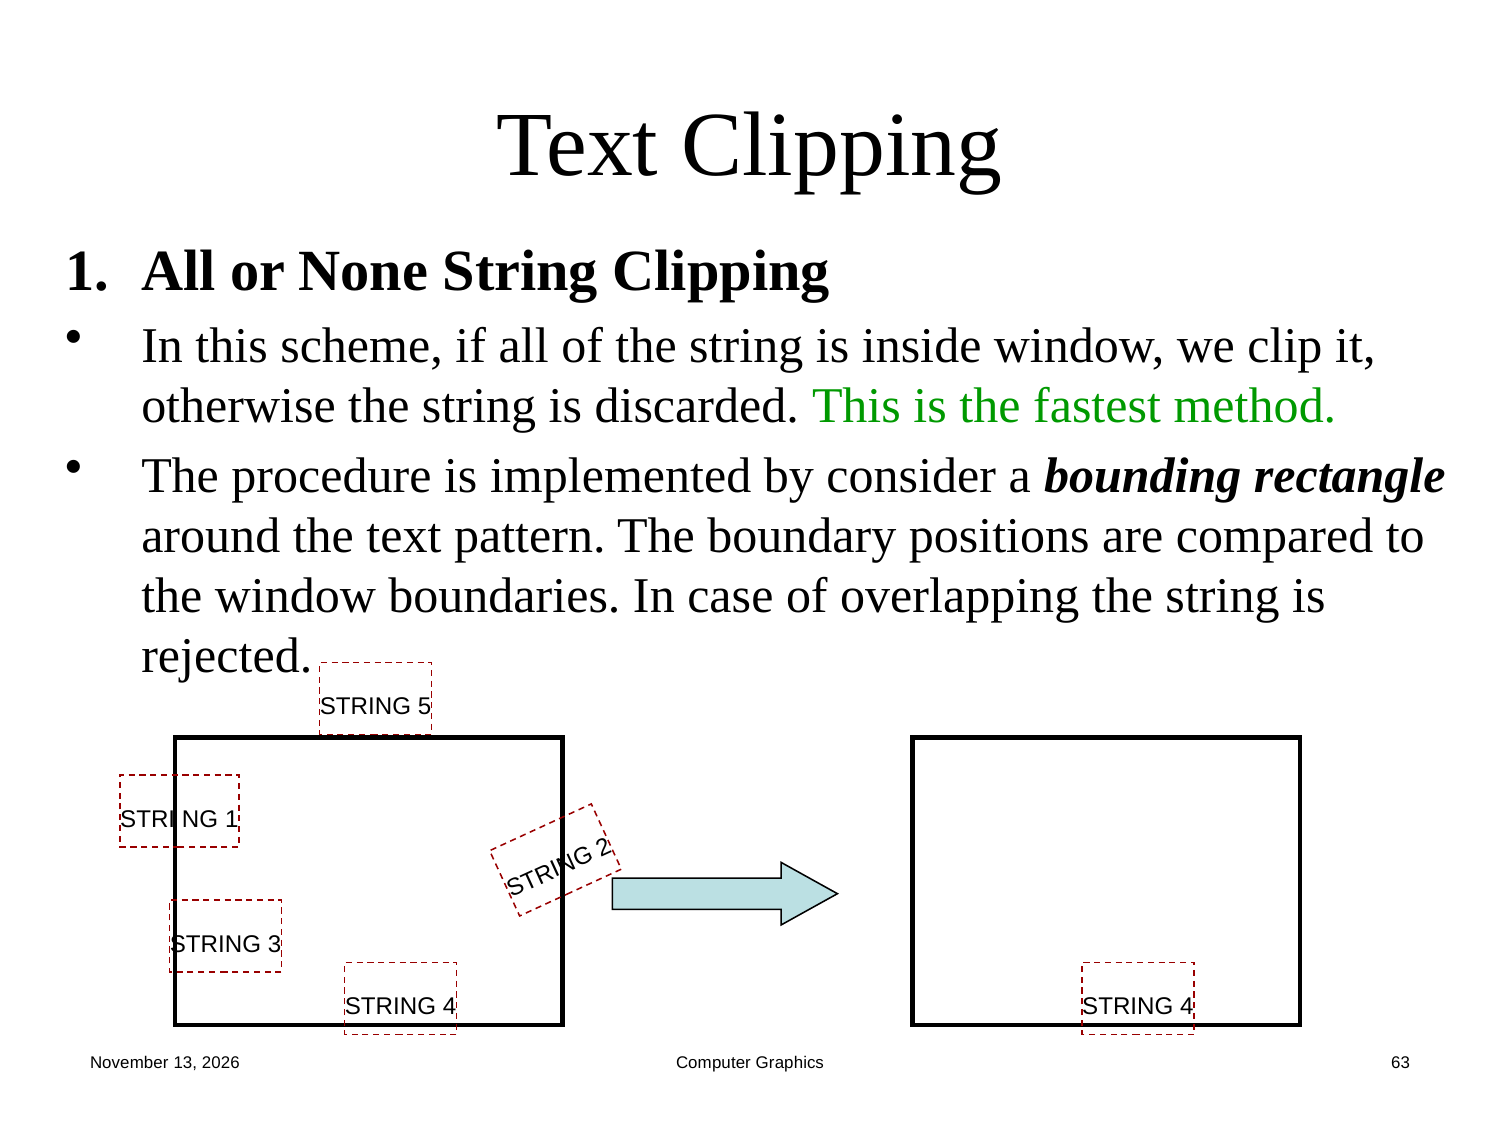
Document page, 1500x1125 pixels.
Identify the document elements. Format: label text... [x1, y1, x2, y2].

slide_number 63 [1074, 1024, 1426, 1103]
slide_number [74, 1024, 426, 1103]
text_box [112, 662, 1301, 1026]
footer Computer Graphics [512, 1033, 988, 1103]
list 1. All or None String Clipping In this scheme, if all of the string is inside window, we clip it, otherwise the string is discarded. This is the fastest method. The procedure is implemented by consider a bounding rectangle around the text pattern. The boundary positions are compared to the window boundaries. In case of overlapping the string is rejected. [50, 224, 1500, 968]
title Text Clipping [75, 45, 1425, 224]
